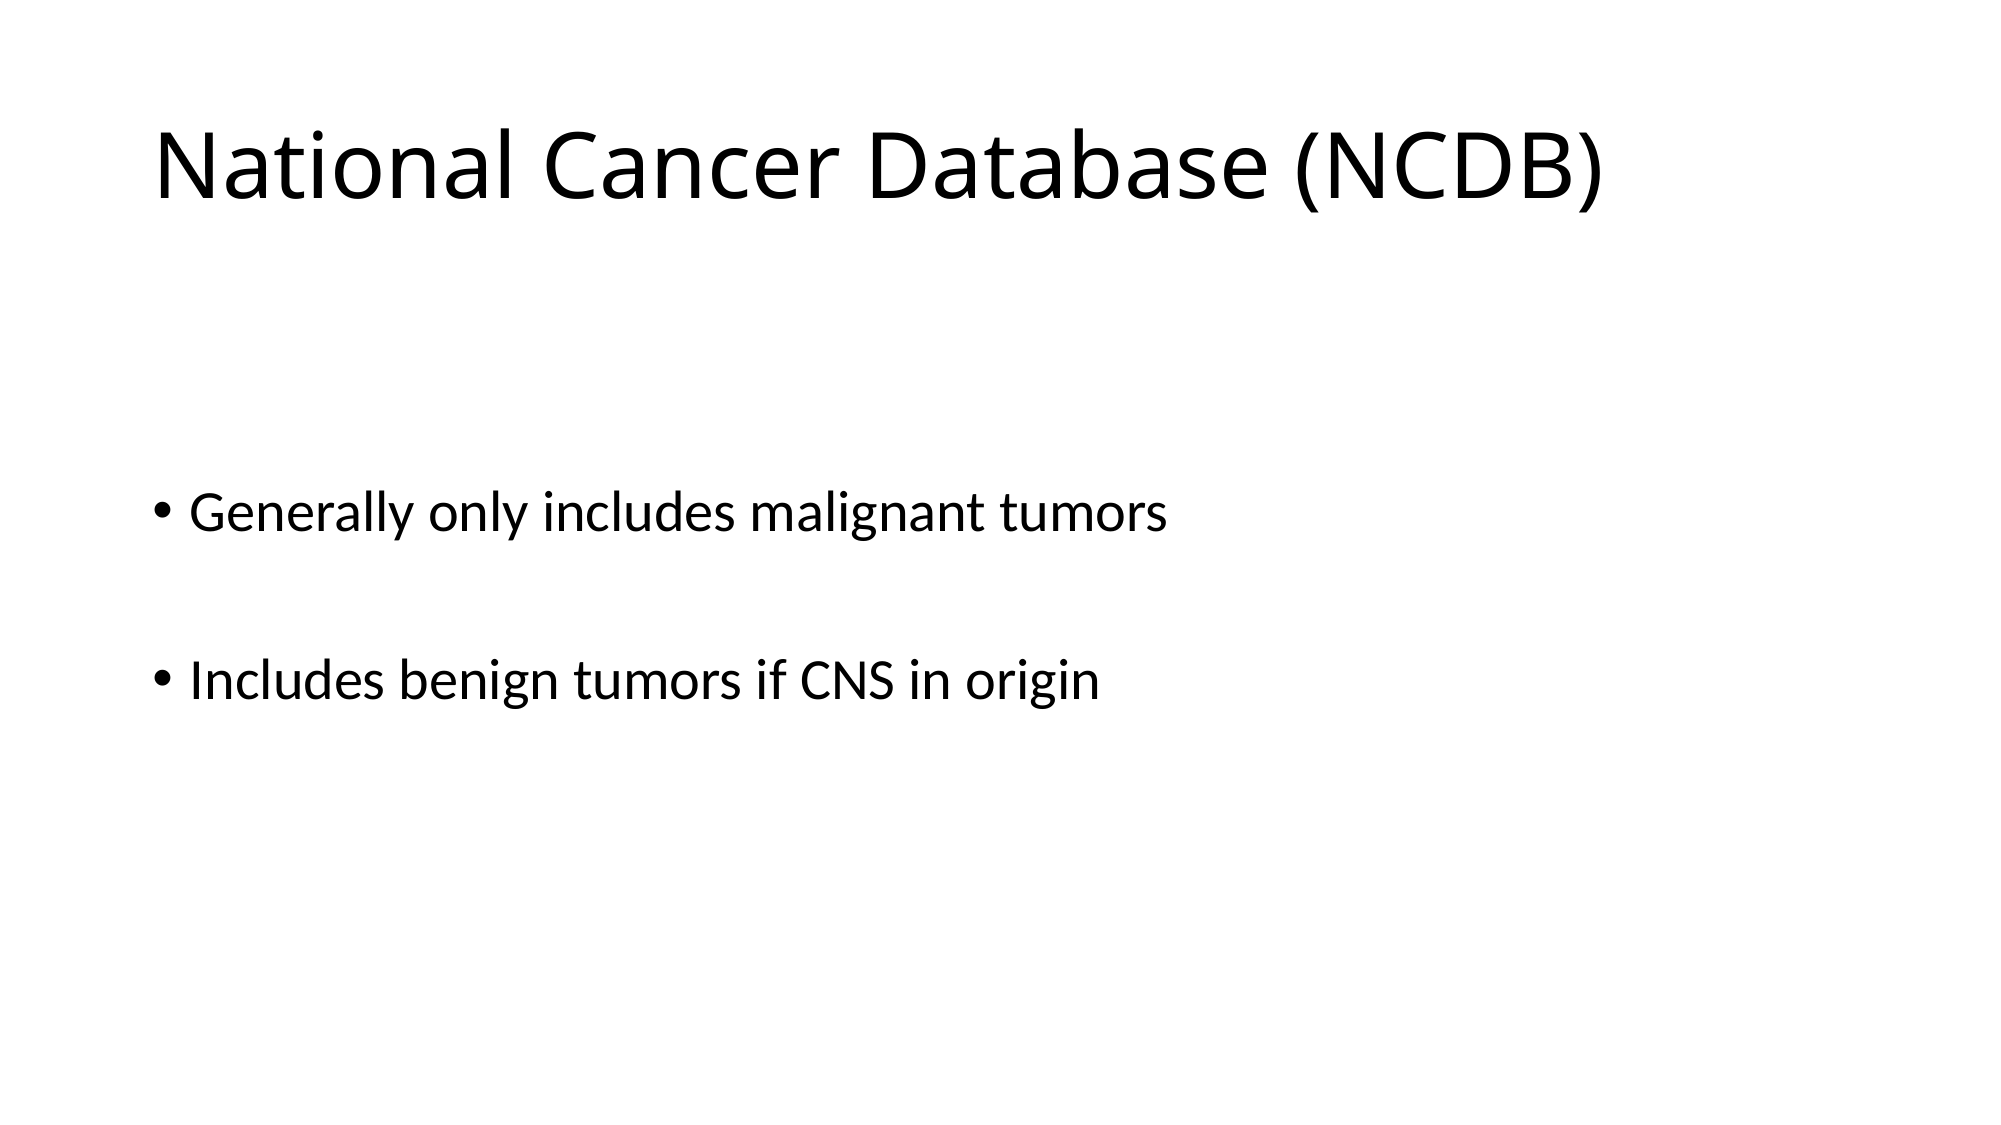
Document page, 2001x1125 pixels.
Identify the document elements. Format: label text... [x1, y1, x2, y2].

list Generally only includes malignant tumors Includes benign tumors if CNS in origin [137, 299, 1863, 1014]
title National Cancer Database (NCDB) [137, 59, 1863, 278]
